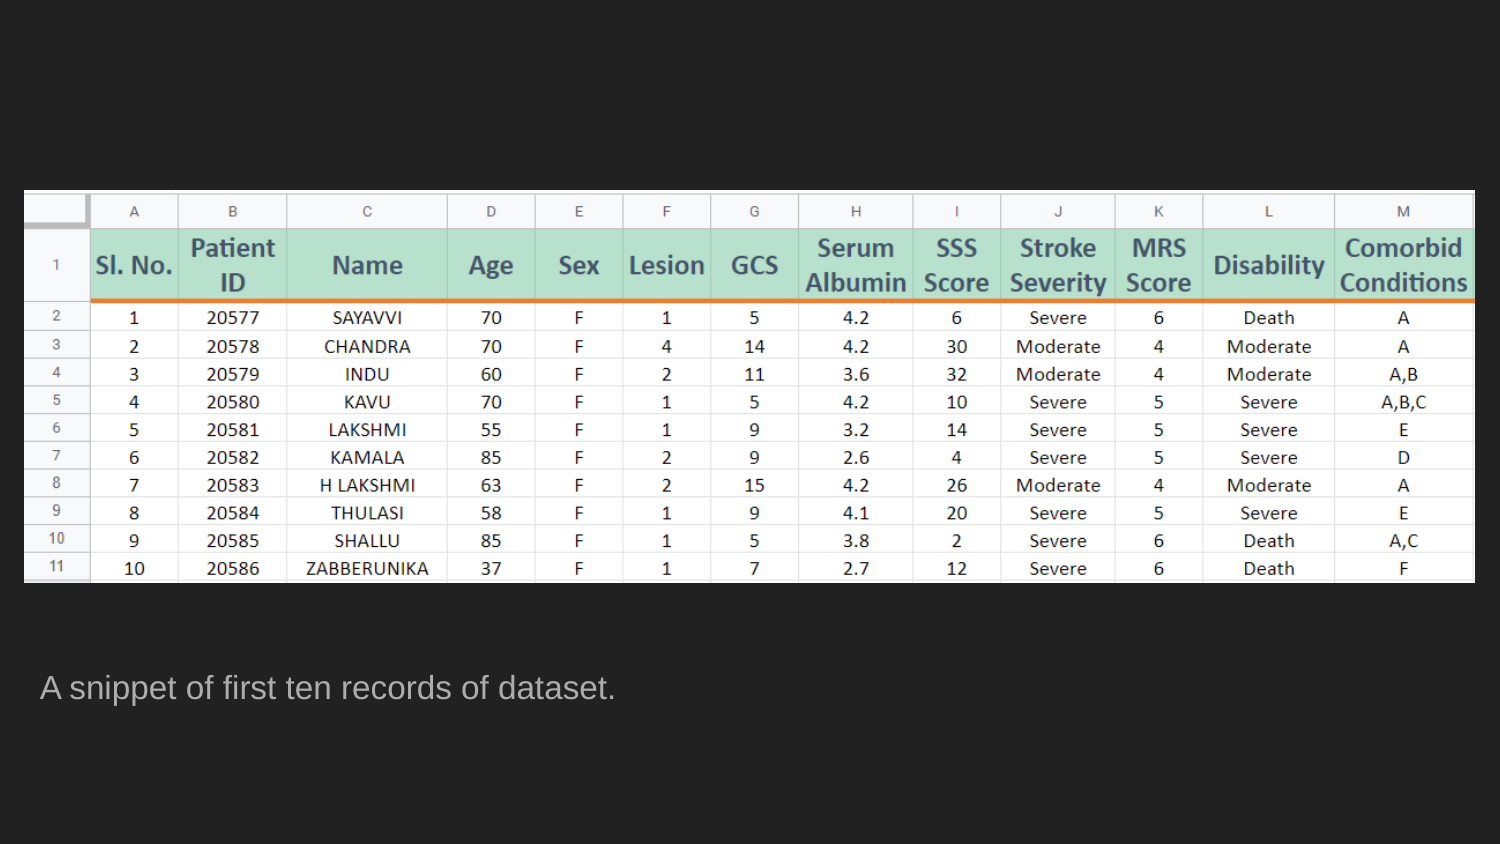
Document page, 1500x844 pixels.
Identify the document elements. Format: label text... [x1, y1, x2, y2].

list A snippet of first ten records of dataset. [24, 654, 1335, 722]
picture [24, 189, 1476, 583]
